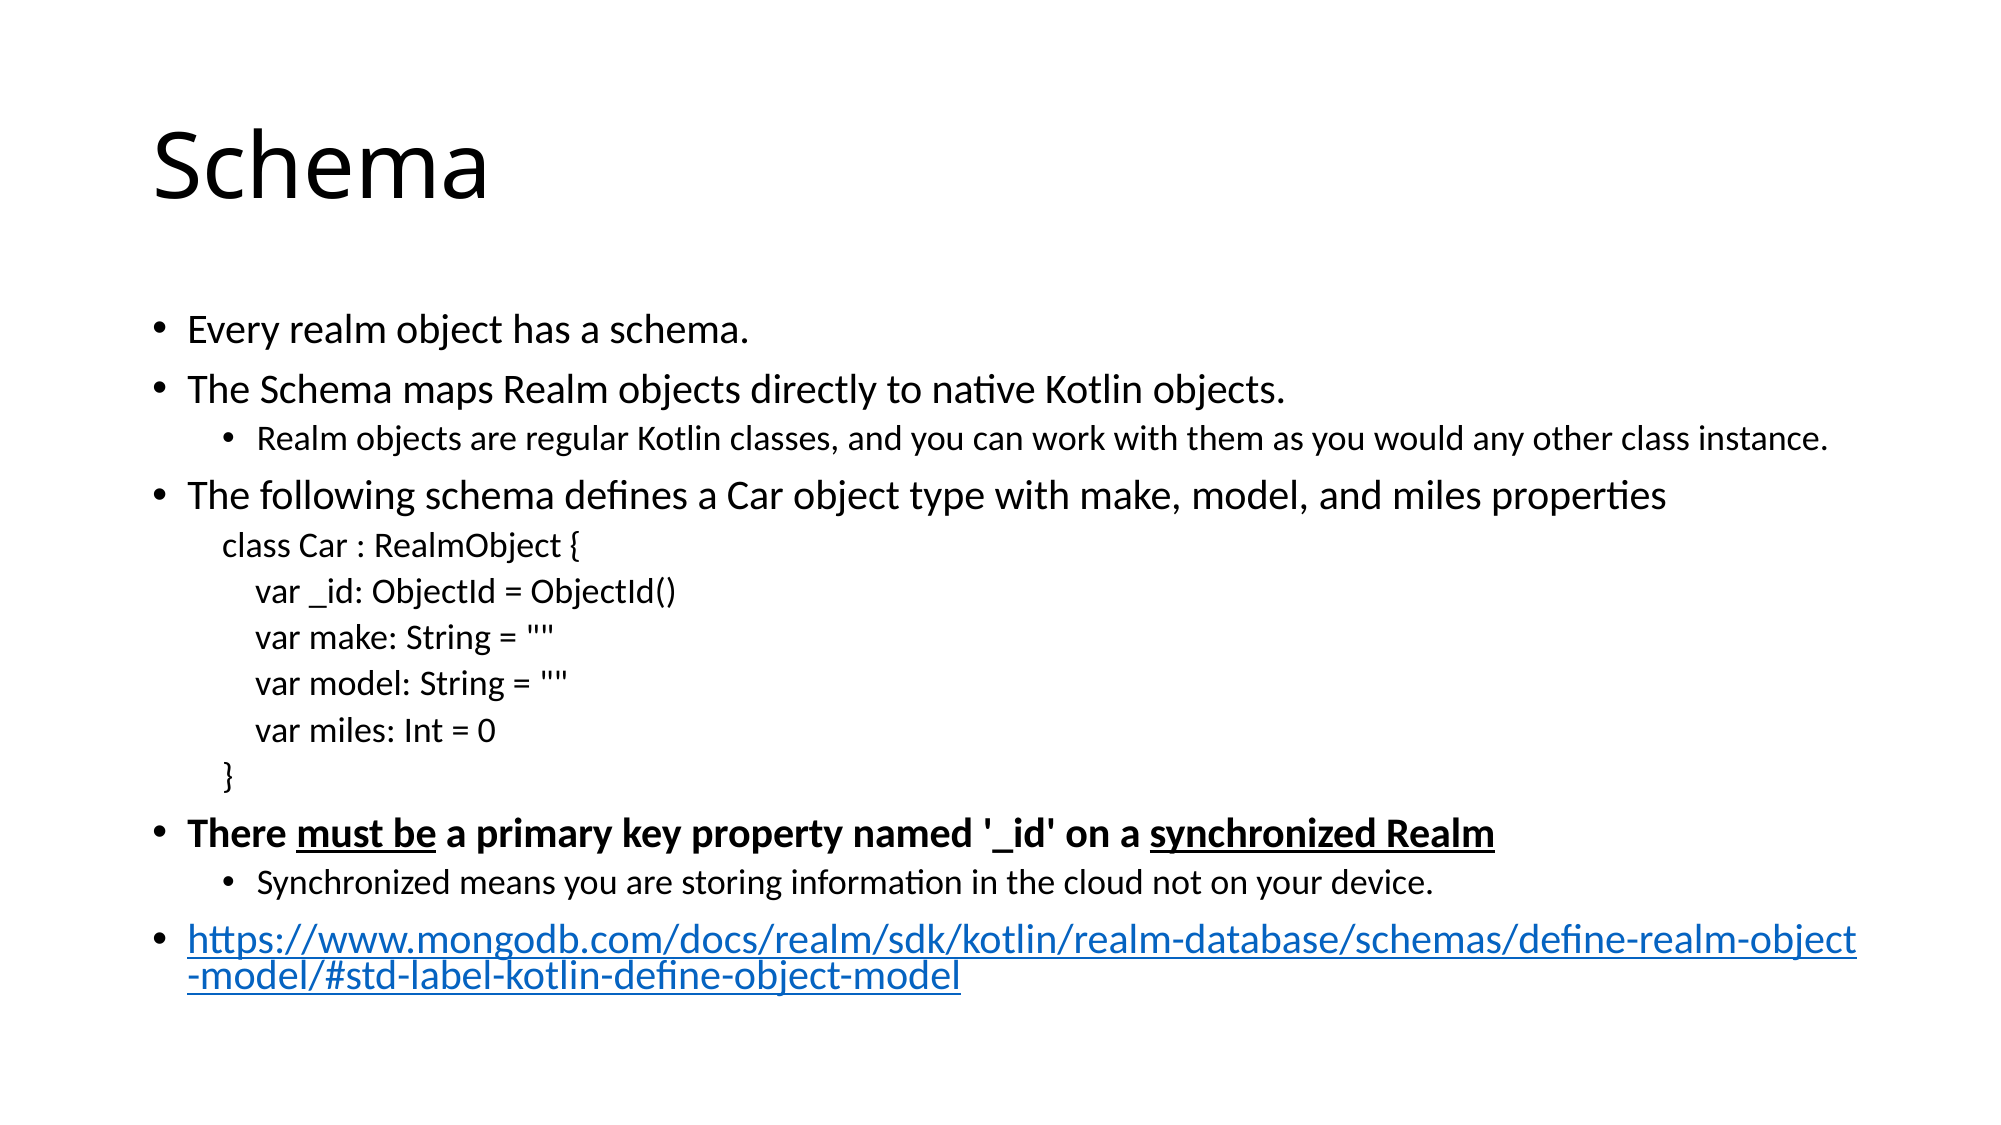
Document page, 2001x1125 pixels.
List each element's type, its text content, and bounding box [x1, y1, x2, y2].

list Every realm object has a schema. The Schema maps Realm objects directly to native Kotlin objects. Realm objects are regular Kotlin classes, and you can work with them as you would any other class instance. The following schema defines a Car object type with make, model, and miles properties class Car : RealmObject { var _id: ObjectId = ObjectId() var make: String = "" var model: String = "" var miles: Int = 0 } There must be a primary key property named '_id' on a synchronized Realm Synchronized means you are storing information in the cloud not on your device. https://www.mongodb.com/docs/realm/sdk/kotlin/realm-database/schemas/define-realm-object-model/#std-label-kotlin-define-object-model [137, 299, 1863, 1014]
title Schema [137, 59, 1863, 278]
